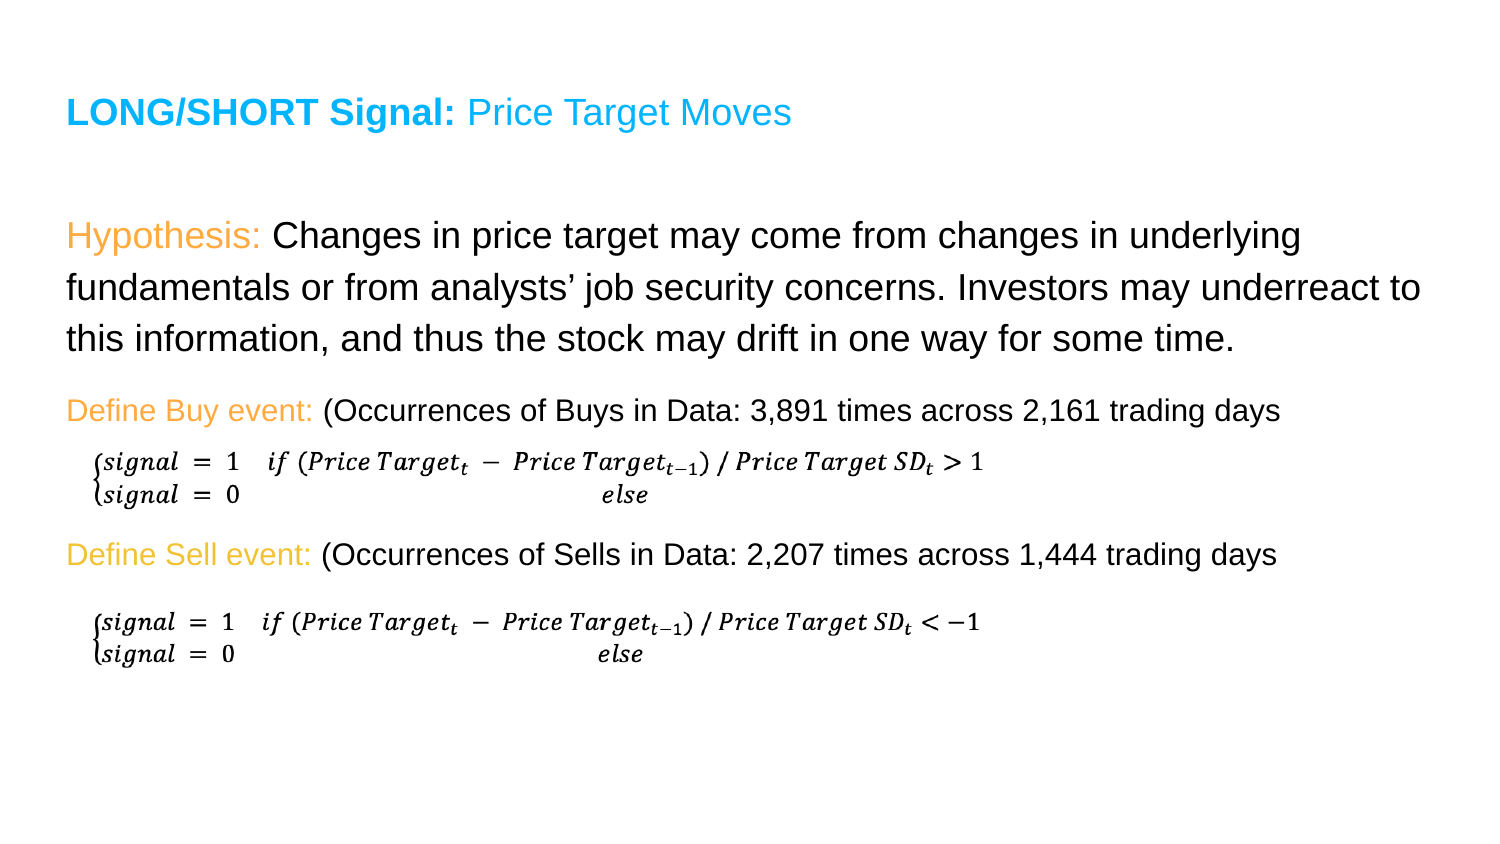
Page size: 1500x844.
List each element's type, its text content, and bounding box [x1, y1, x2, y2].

picture [77, 437, 994, 520]
title LONG/SHORT Signal: Price Target Moves [51, 72, 1449, 167]
list Hypothesis: Changes in price target may come from changes in underlying fundamentals or from analysts’ job security concerns. Investors may underreact to this information, and thus the stock may drift in one way for some time. Define Buy event: (Occurrences of Buys in Data: 3,891 times across 2,161 trading days Define Sell event: (Occurrences of Sells in Data: 2,207 times across 1,444 trading days [51, 189, 1449, 750]
picture [77, 592, 994, 683]
